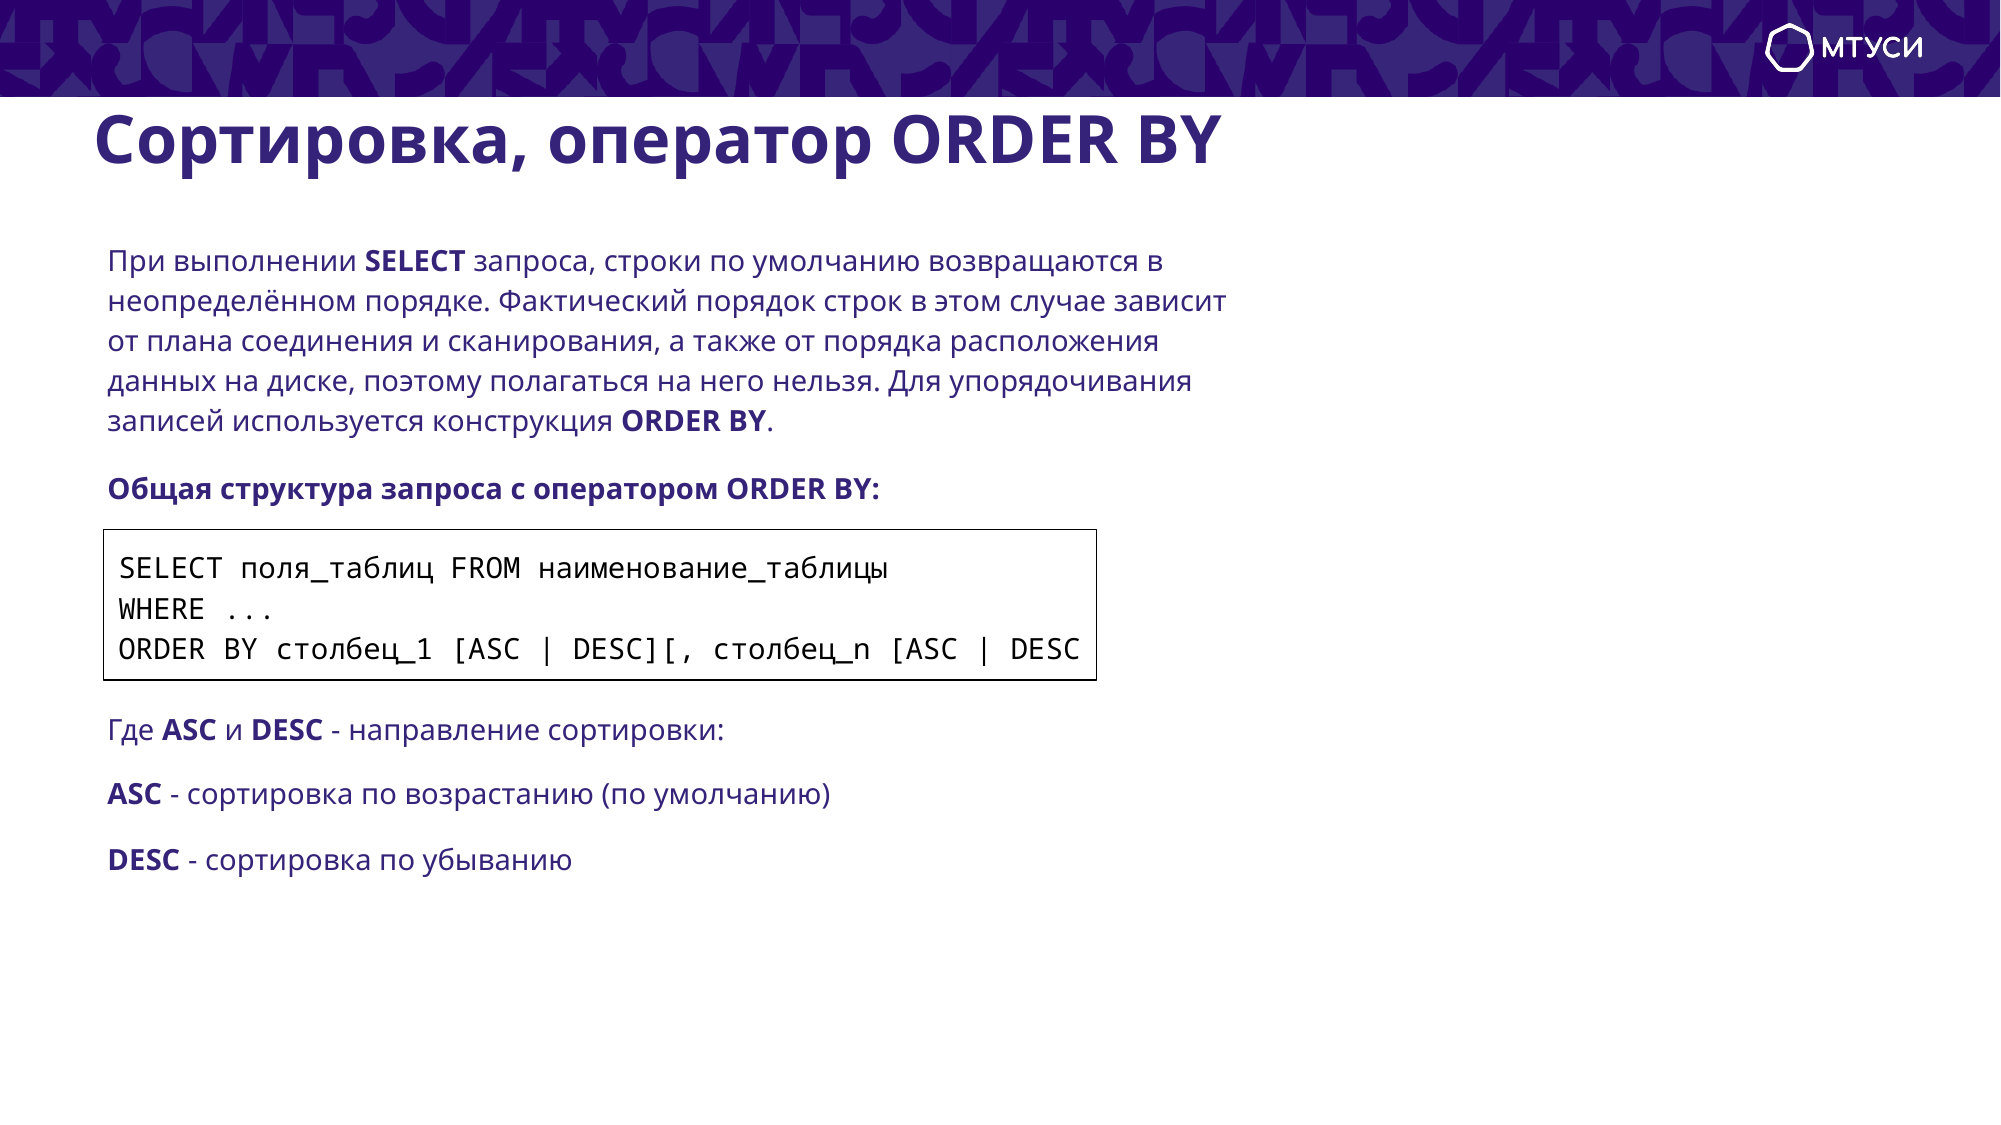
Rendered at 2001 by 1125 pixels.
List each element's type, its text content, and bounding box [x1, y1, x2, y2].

text_box SELECT поля_таблиц FROM наименование_таблицы WHERE ... ORDER BY столбец_1 [ASC | DESC][, столбец_n [ASC | DESC [103, 529, 1097, 681]
picture [0, 0, 2001, 97]
text_box Где ASC и DESC - направление сортировки: ASC - сортировка по возрастанию (по умолчанию) DESC - сортировка по убыванию [92, 690, 1253, 957]
title Сортировка, оператор ORDER BY [78, 98, 1921, 286]
text_box При выполнении SELECT запроса, строки по умолчанию возвращаются в неопределённом порядке. Фактический порядок строк в этом случае зависит от плана соединения и сканирования, а также от порядка расположения данных на диске, поэтому полагаться на него нельзя. Для упорядочивания записей используется конструкция ORDER BY. [92, 221, 1253, 450]
text_box Общая структура запроса с оператором ORDER BY: [92, 450, 1253, 521]
